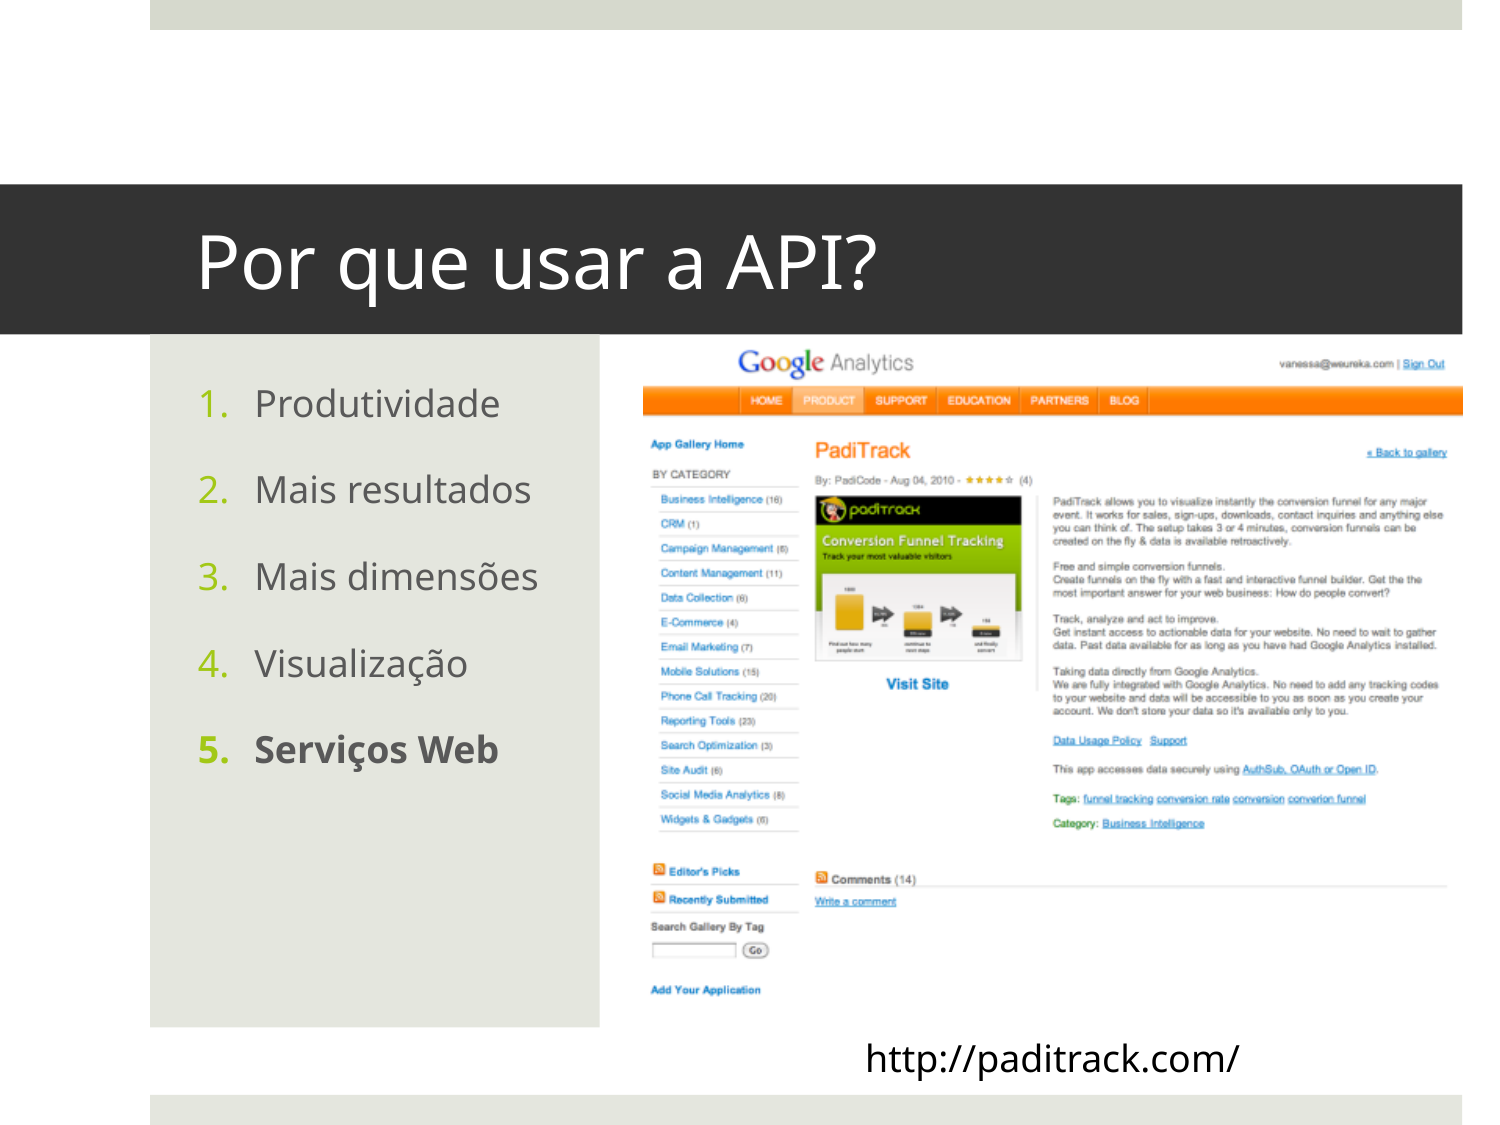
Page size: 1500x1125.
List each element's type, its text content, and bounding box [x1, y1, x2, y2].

picture [643, 335, 1463, 1027]
list Produtividade Mais resultados Mais dimensões Visualização Serviços Web [150, 334, 600, 1028]
title Por que usar a API? [0, 184, 1463, 335]
text_box http://paditrack.com/ [850, 1028, 1256, 1088]
